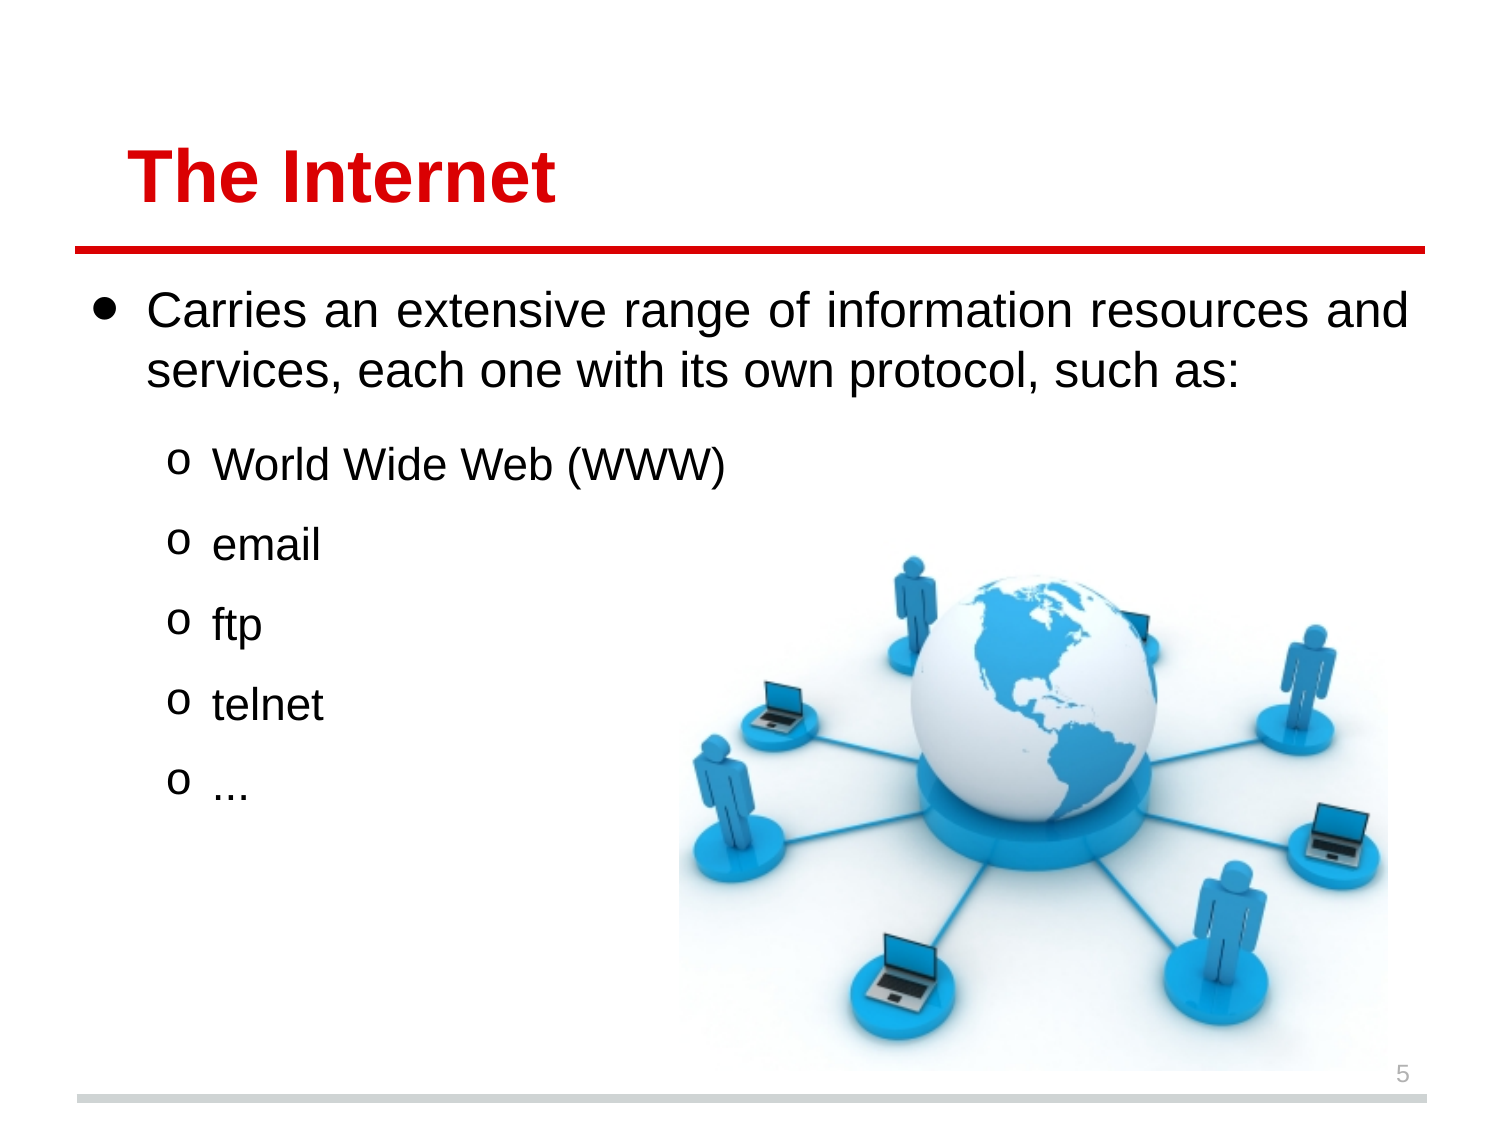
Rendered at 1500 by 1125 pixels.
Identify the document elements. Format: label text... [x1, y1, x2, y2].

slide_number 5 [1074, 1042, 1425, 1103]
picture [678, 538, 1389, 1071]
title The Internet [75, 45, 1425, 233]
list Carries an extensive range of information resources and services, each one with its own protocol, such as: World Wide Web (WWW) email ftp telnet ... [75, 262, 1425, 1078]
